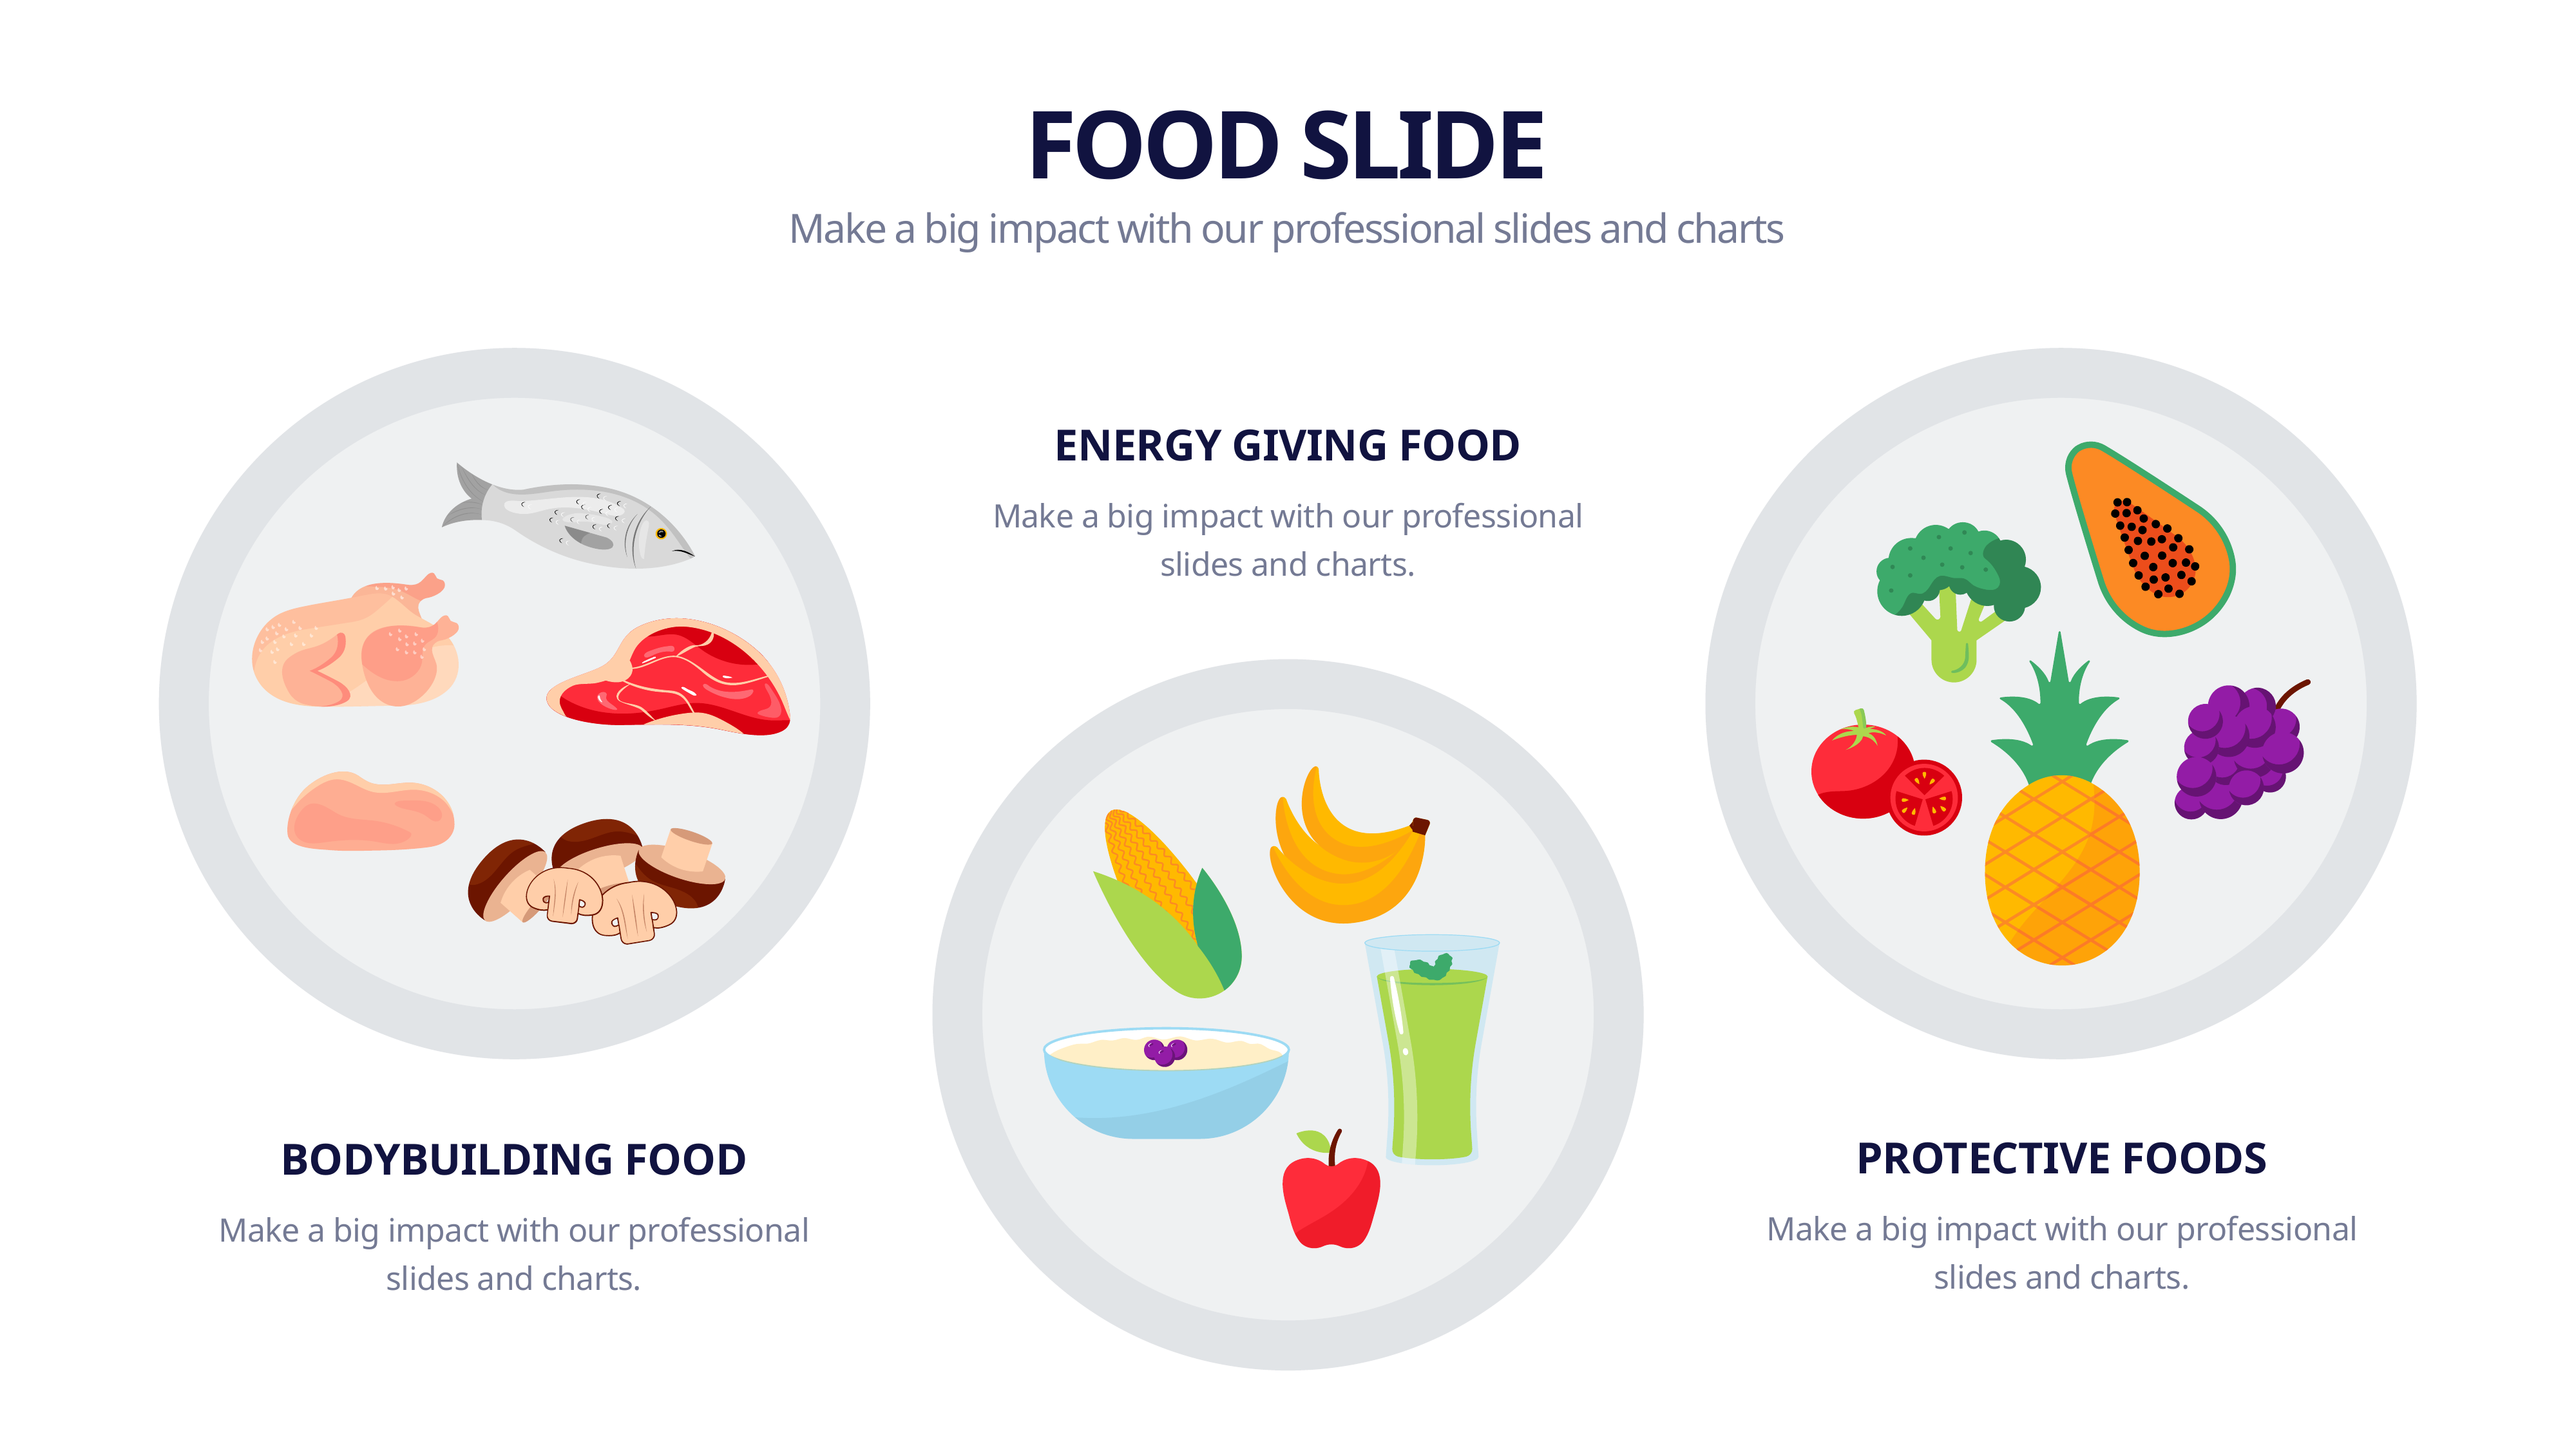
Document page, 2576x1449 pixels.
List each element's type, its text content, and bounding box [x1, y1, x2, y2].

text_box FOOD SLIDE [158, 66, 2414, 203]
text_box Make a big impact with our professional slides and charts [160, 198, 2415, 256]
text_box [158, 348, 2417, 1371]
